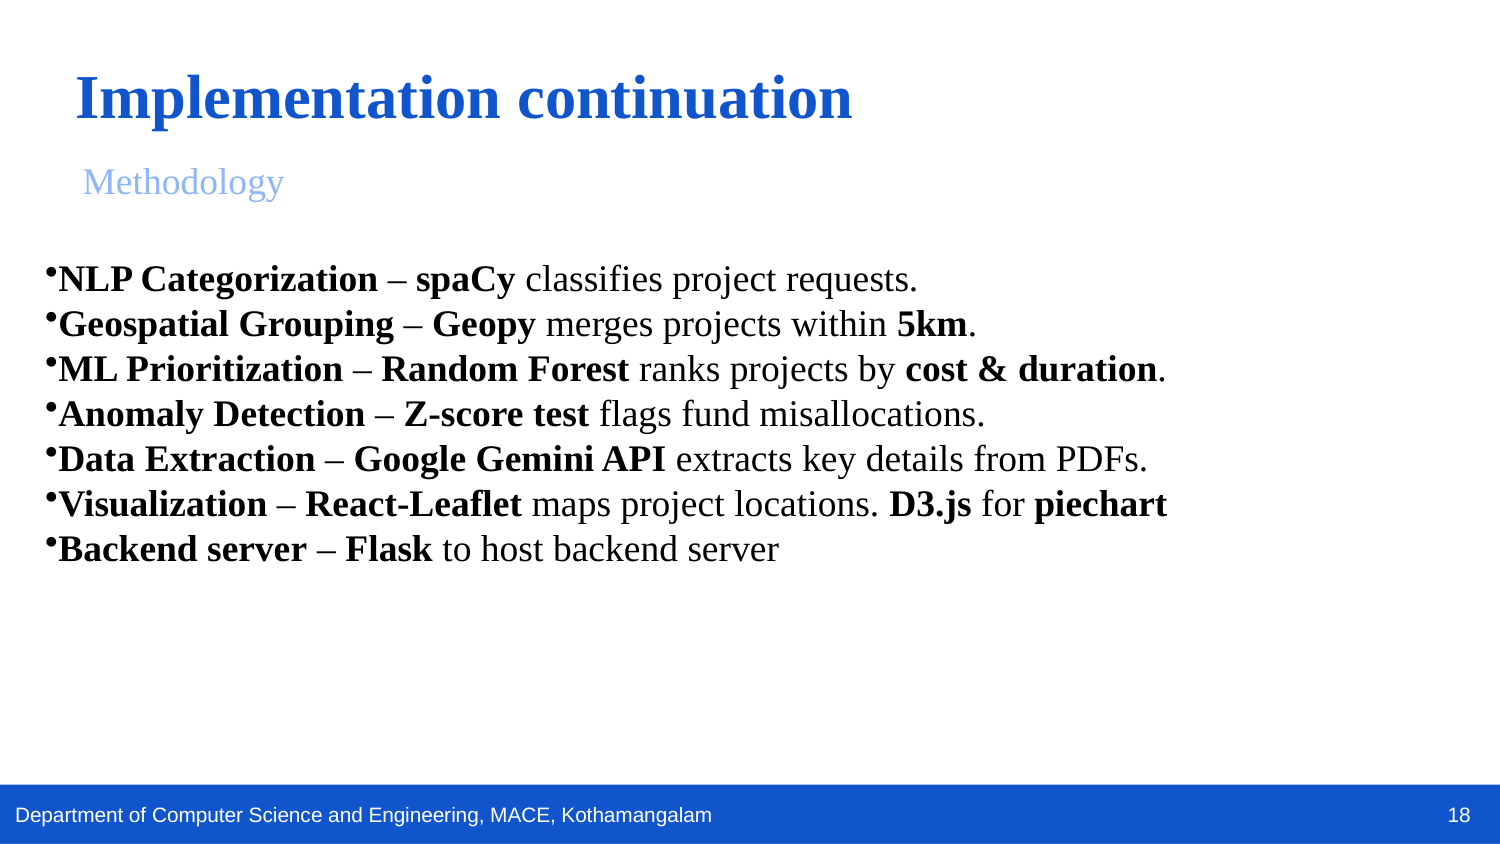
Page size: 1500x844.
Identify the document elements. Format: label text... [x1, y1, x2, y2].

slide_number 18 [1395, 781, 1486, 844]
text_box Implementation continuation [60, 40, 1006, 146]
text_box Methodology [67, 119, 935, 217]
text_box NLP Categorization – spaCy classifies project requests. Geospatial Grouping – Geopy merges projects within 5km. ML Prioritization – Random Forest ranks projects by cost & duration. Anomaly Detection – Z-score test flags fund misallocations. Data Extraction – Google Gemini API extracts key details from PDFs. Visualization – React-Leaflet maps project locations. D3.js for piechart Backend server – Flask to host backend server [30, 246, 1329, 577]
